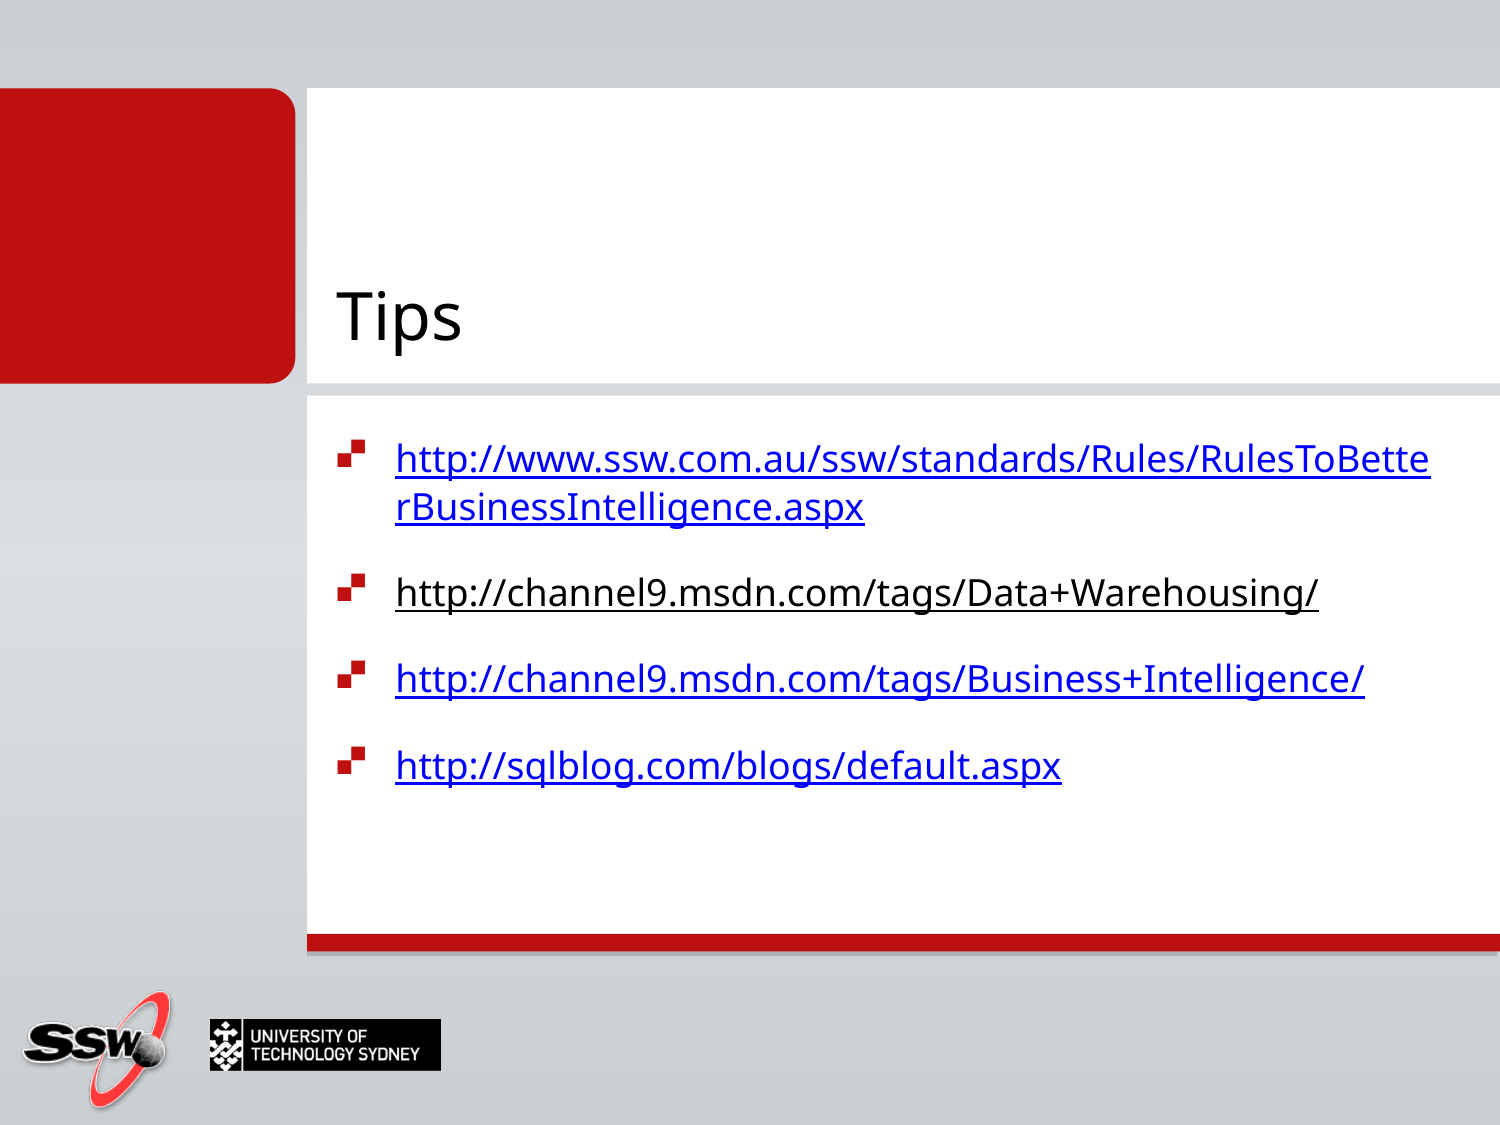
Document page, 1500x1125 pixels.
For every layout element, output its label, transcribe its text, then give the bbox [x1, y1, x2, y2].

picture [14, 986, 178, 1113]
title Tips [306, 87, 1500, 384]
picture [210, 1019, 441, 1071]
list http://www.ssw.com.au/ssw/standards/Rules/RulesToBetterBusinessIntelligence.aspx http://channel9.msdn.com/tags/Data+Warehousing/ http://channel9.msdn.com/tags/Business+Intelligence/ http://sqlblog.com/blogs/default.aspx [306, 395, 1500, 934]
